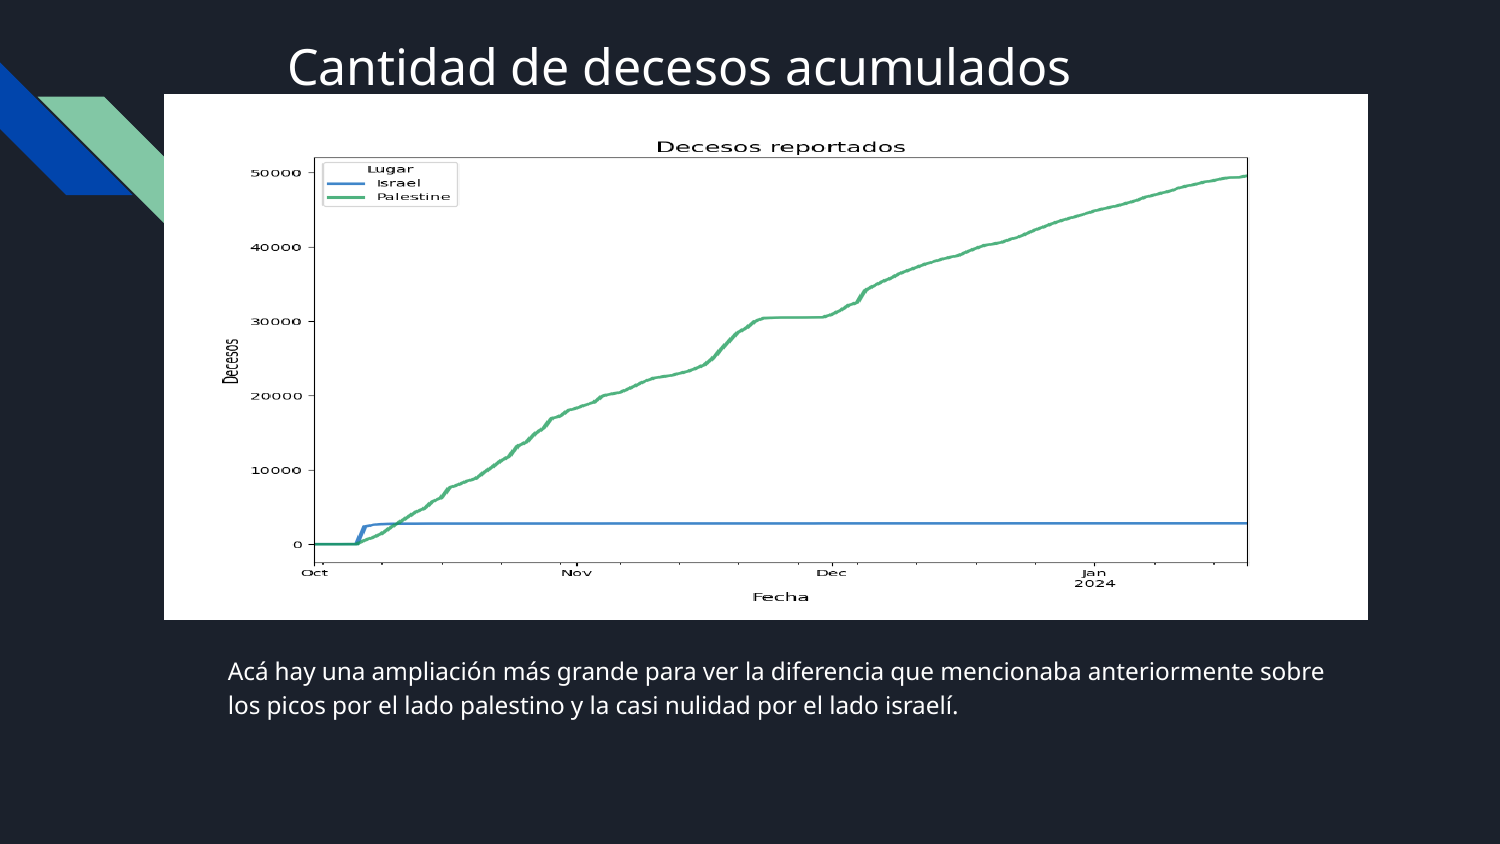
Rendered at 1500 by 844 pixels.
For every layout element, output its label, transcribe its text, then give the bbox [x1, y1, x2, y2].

picture [164, 94, 1368, 620]
title Cantidad de decesos acumulados [272, 20, 1427, 171]
list Acá hay una ampliación más grande para ver la diferencia que mencionaba anteriormente sobre los picos por el lado palestino y la casi nulidad por el lado israelí. [212, 637, 1368, 735]
